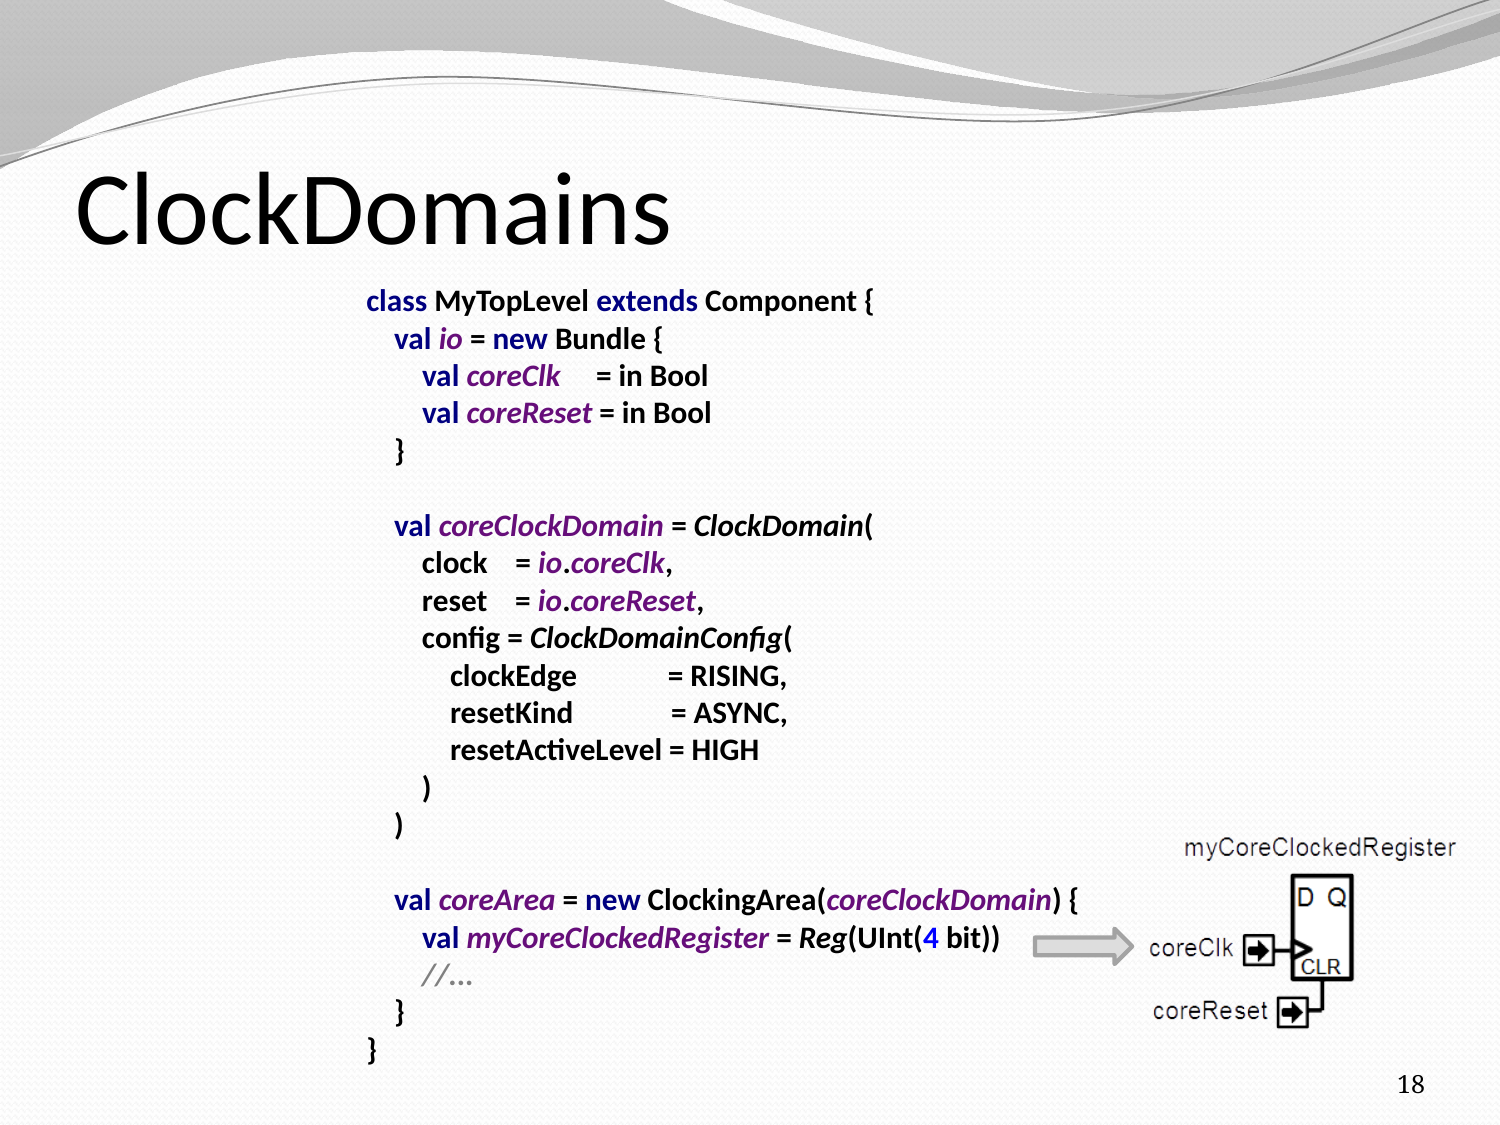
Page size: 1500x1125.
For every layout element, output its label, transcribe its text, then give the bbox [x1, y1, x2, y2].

text_box class MyTopLevel extends Component { val io = new Bundle { val coreClk = in Bool val coreReset = in Bool } val coreClockDomain = ClockDomain( clock = io.coreClk, reset = io.coreReset, config = ClockDomainConfig( clockEdge = RISING, resetKind = ASYNC, resetActiveLevel = HIGH ) ) val coreArea = new ClockingArea(coreClockDomain) { val myCoreClockedRegister = Reg(UInt(4 bit)) //... } } [351, 272, 1095, 1075]
title ClockDomains [75, 78, 1425, 266]
picture [1134, 825, 1471, 1032]
slide_number 18 [1299, 1045, 1425, 1103]
text_box [1032, 926, 1127, 967]
